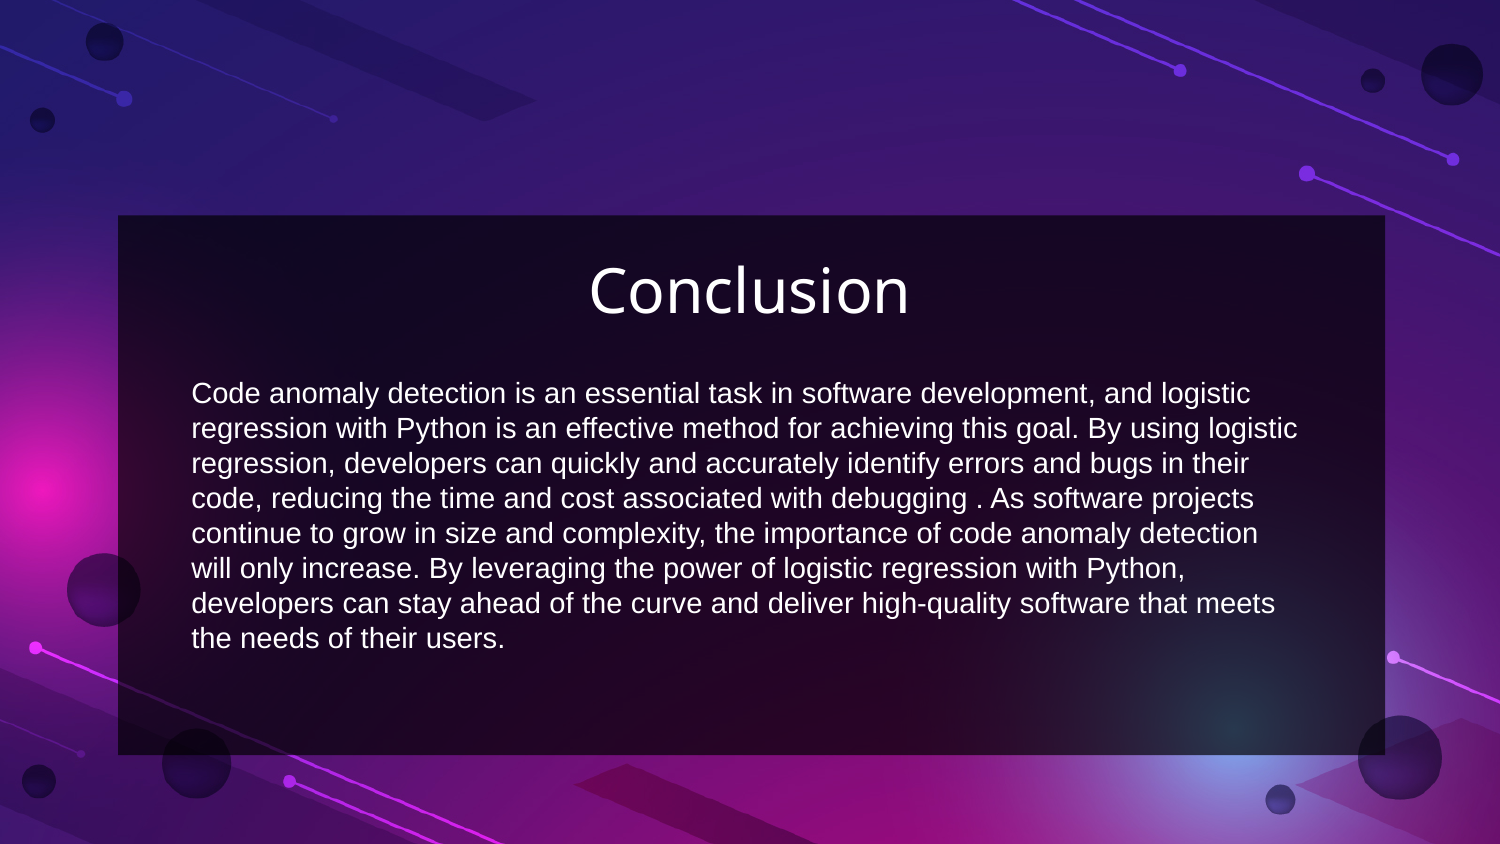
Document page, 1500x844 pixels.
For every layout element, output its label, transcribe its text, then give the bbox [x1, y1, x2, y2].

picture [0, 0, 1500, 844]
text_box Code anomaly detection is an essential task in software development, and logistic regression with Python is an effective method for achieving this goal. By using logistic regression, developers can quickly and accurately identify errors and bugs in their code, reducing the time and cost associated with debugging . As software projects continue to grow in size and complexity, the importance of code anomaly detection will only increase. By leveraging the power of logistic regression with Python, developers can stay ahead of the curve and deliver high-quality software that meets the needs of their users. [176, 367, 1324, 662]
title Conclusion [118, 249, 1382, 328]
